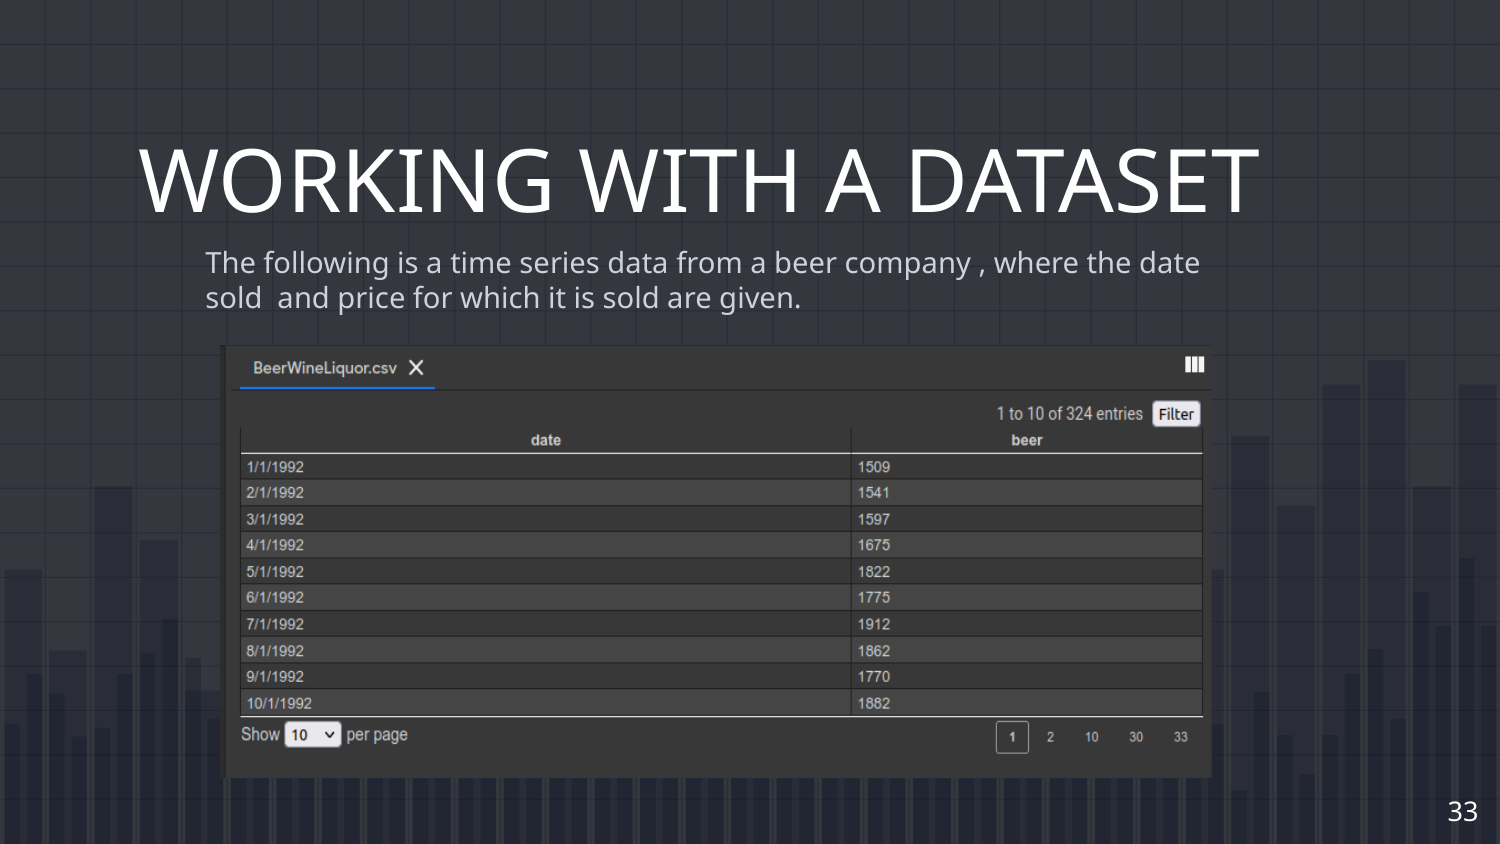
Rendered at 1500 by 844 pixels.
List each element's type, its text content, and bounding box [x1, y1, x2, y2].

title WORKING WITH A DATASET [73, 109, 1349, 230]
picture [219, 344, 1212, 778]
text_box The following is a time series data from a beer company , where the date sold and price for which it is sold are given. [190, 229, 1255, 330]
slide_number ‹#› [1403, 779, 1494, 844]
